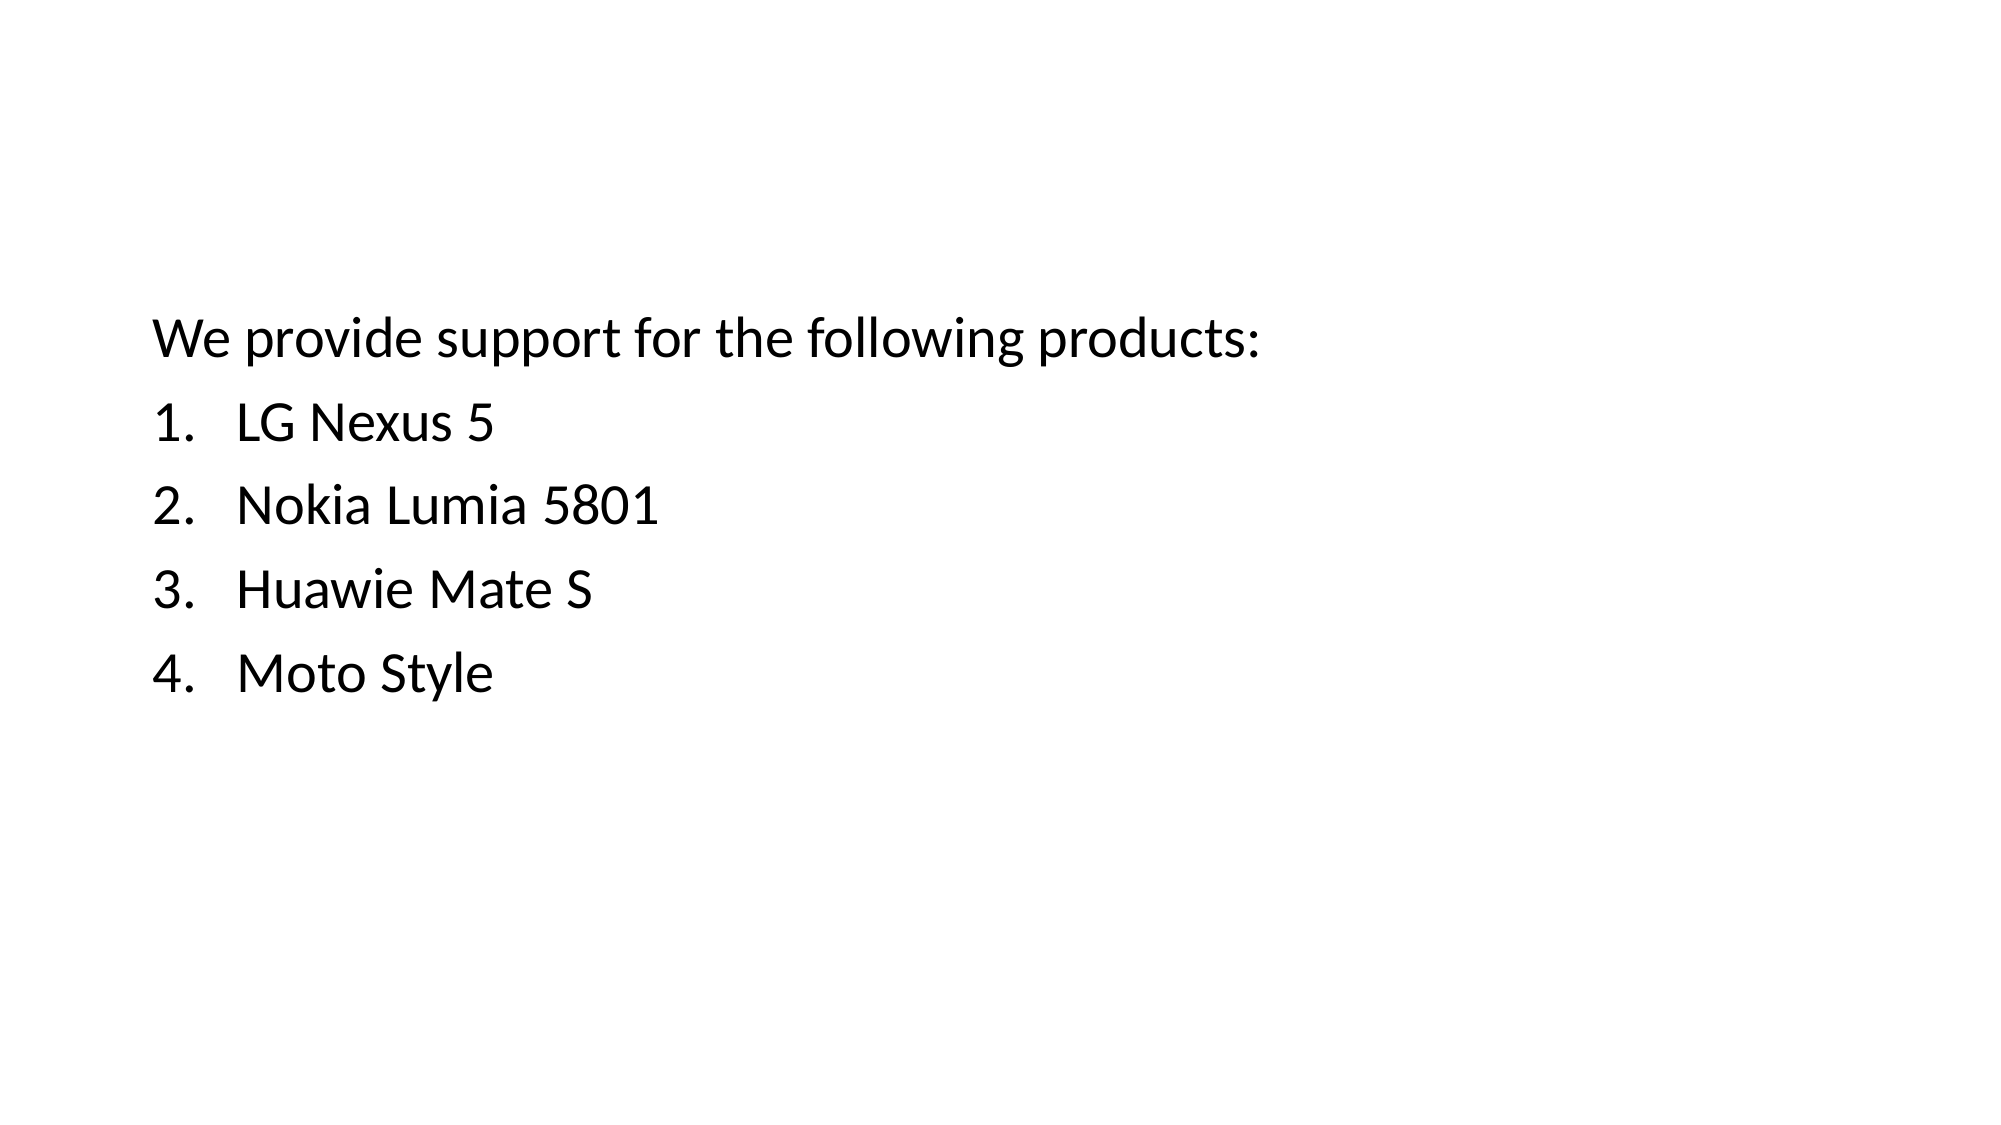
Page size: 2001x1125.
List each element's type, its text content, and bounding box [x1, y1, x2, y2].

list We provide support for the following products: LG Nexus 5 Nokia Lumia 5801 Huawie Mate S Moto Style [137, 299, 1863, 1014]
